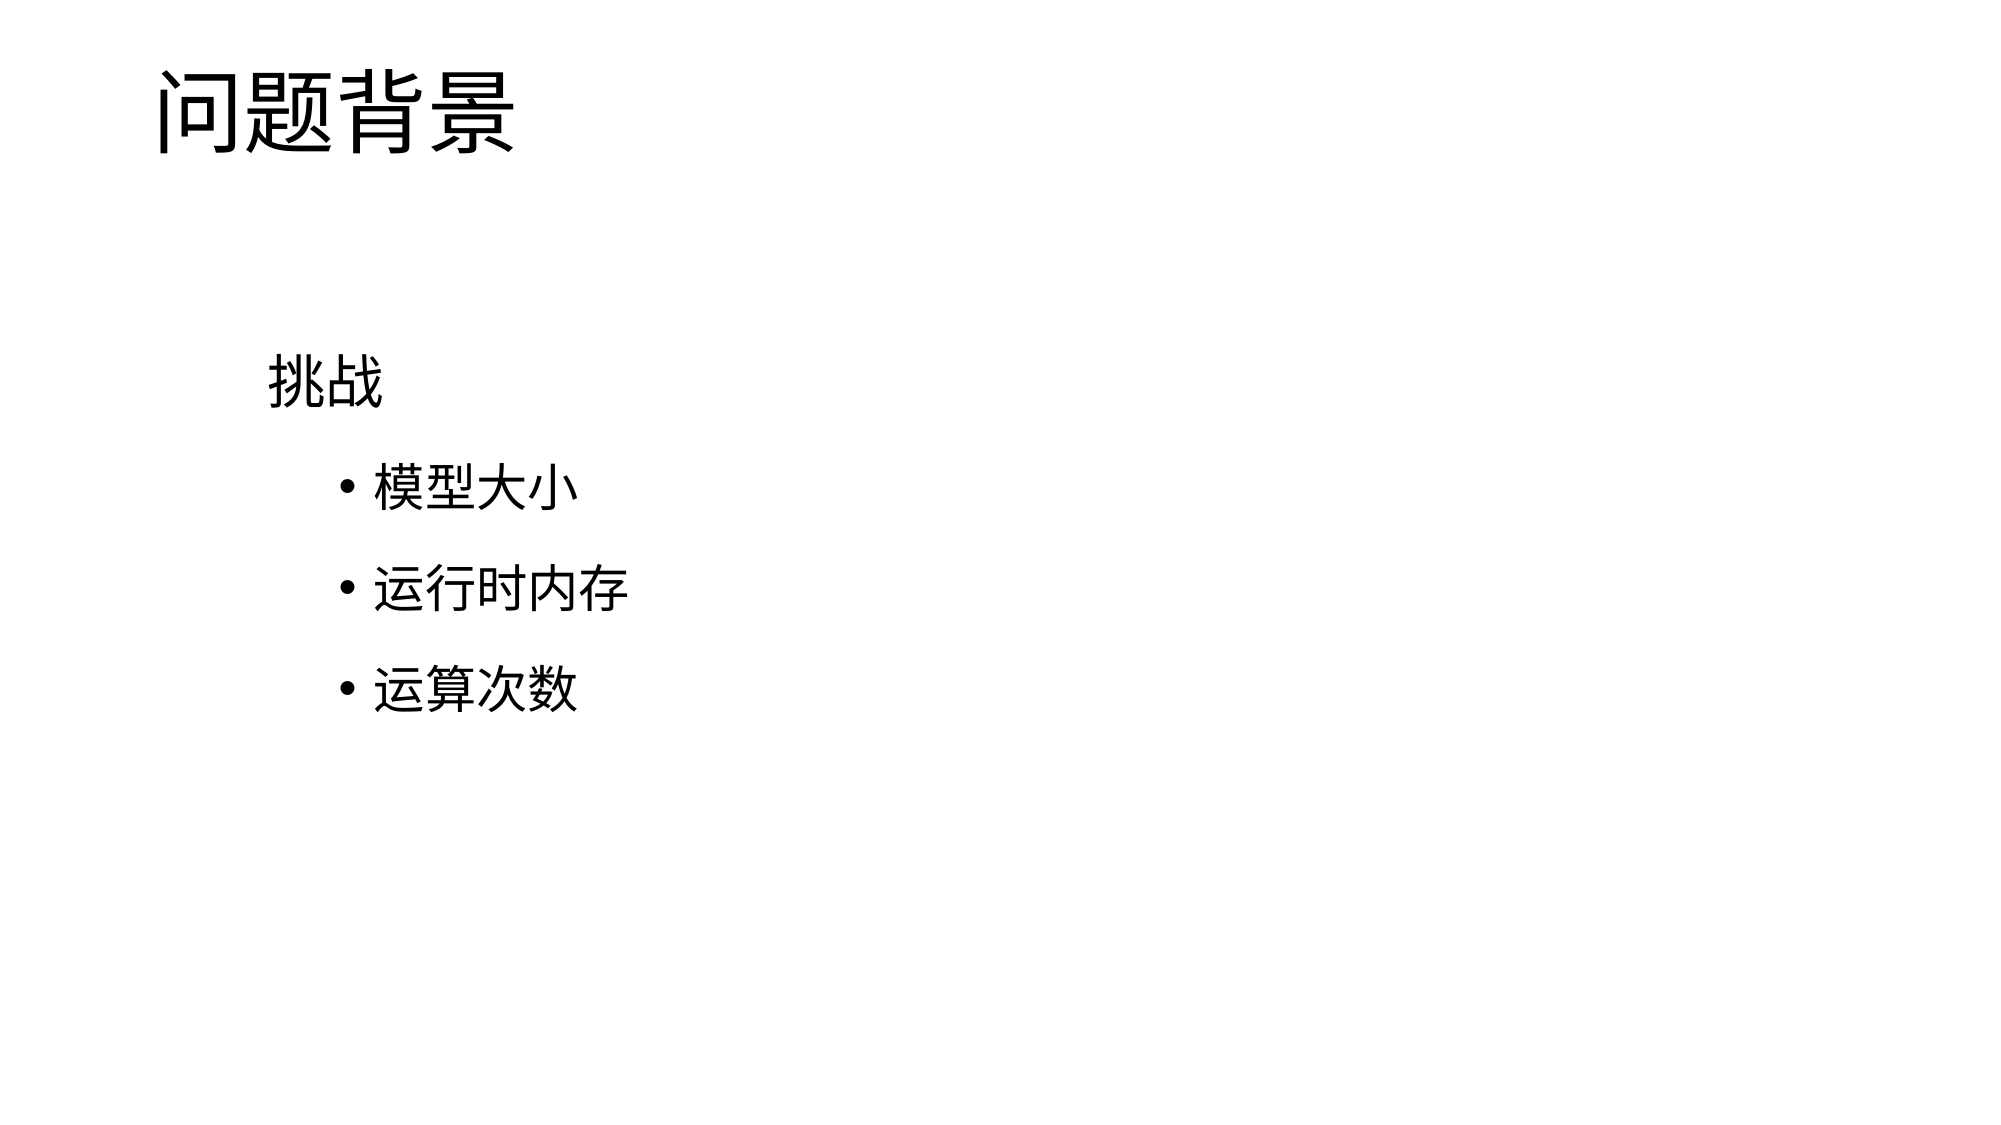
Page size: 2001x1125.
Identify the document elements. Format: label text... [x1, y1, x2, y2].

text_box 挑战 模型大小 运行时内存 运算次数 [252, 302, 1831, 730]
text_box 问题背景 [137, 59, 1863, 278]
